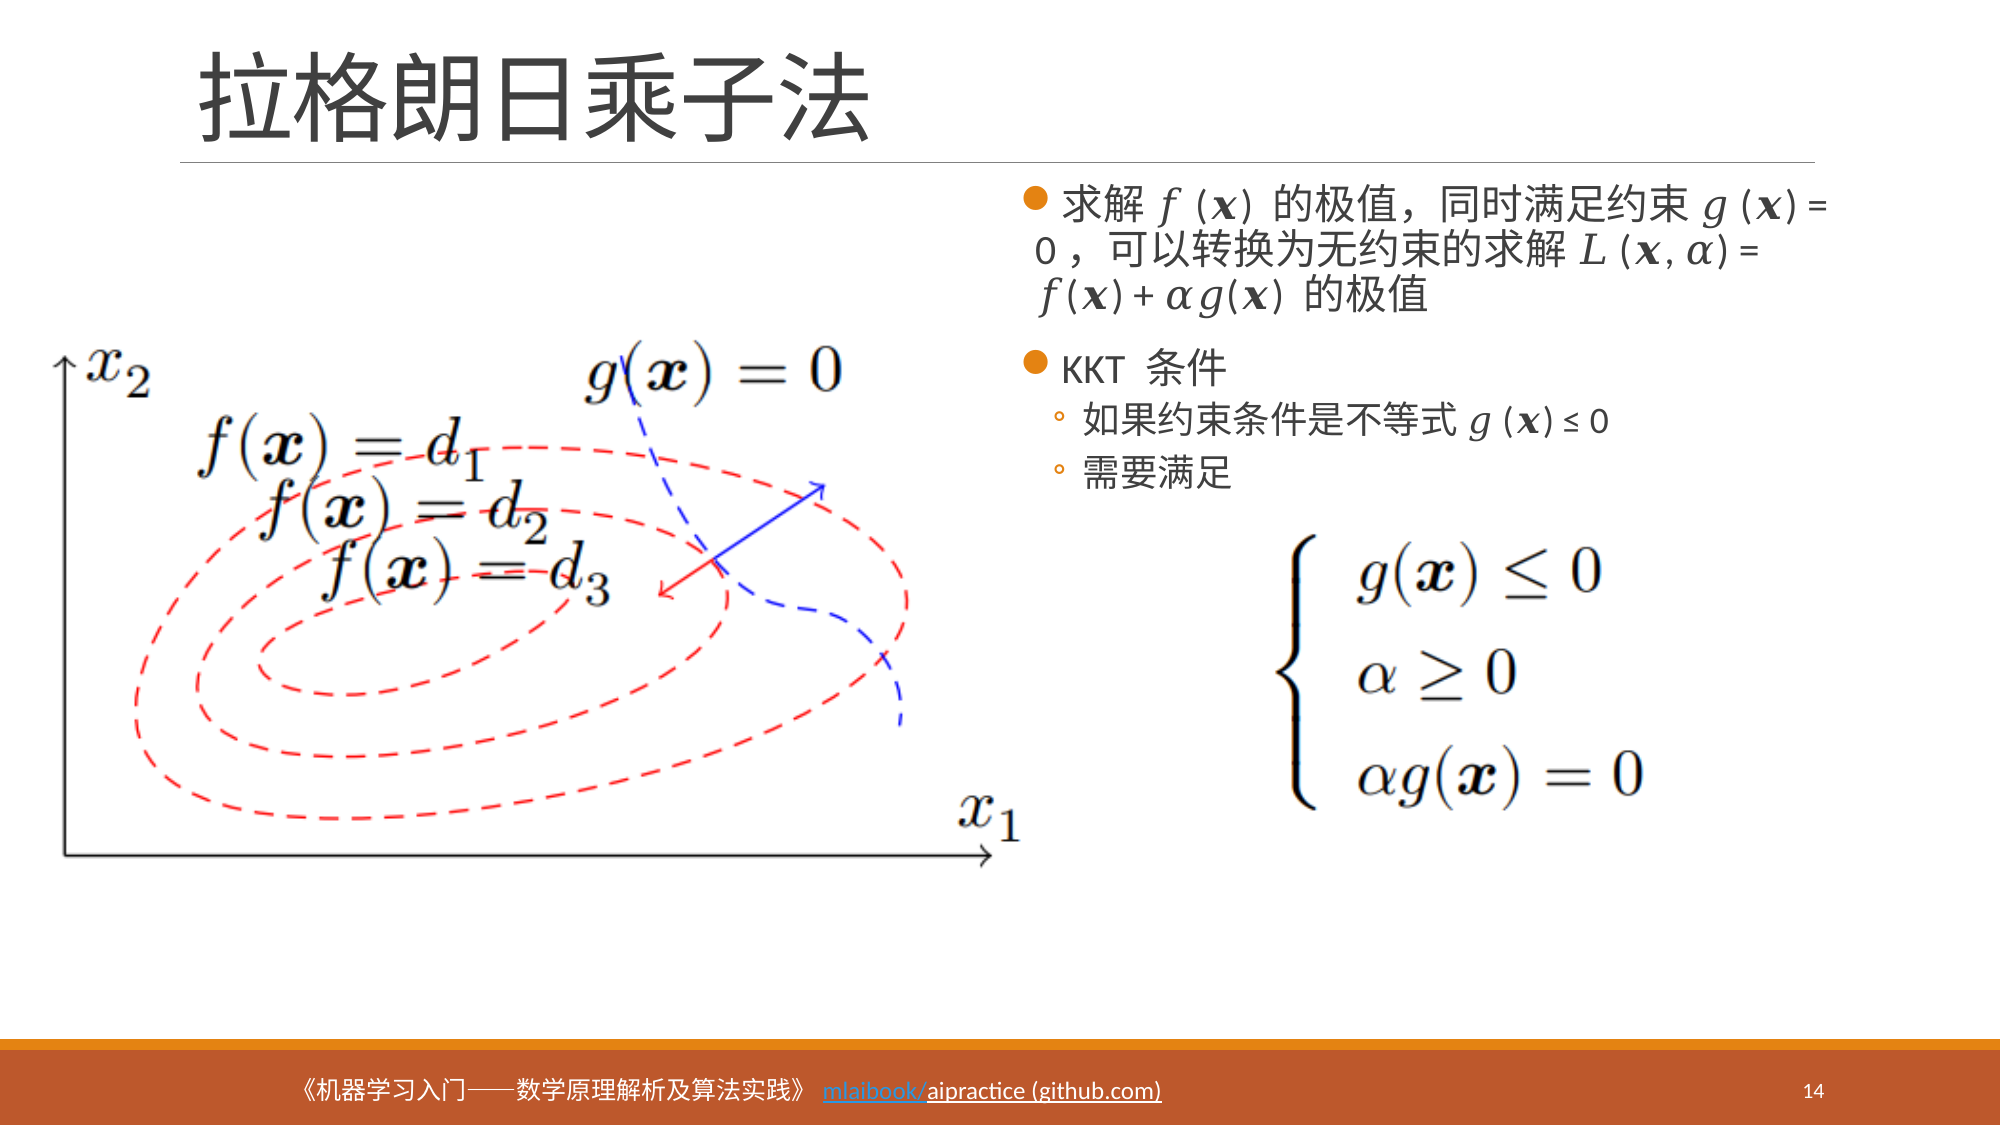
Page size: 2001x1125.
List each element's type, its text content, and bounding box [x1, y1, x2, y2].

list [16, 314, 1036, 900]
picture [1245, 522, 1688, 818]
slide_number 14 [1624, 1059, 1840, 1120]
title 拉格朗日乘子法 [180, 47, 1830, 163]
list 求解 𝑓(𝒙) 的极值，同时满足约束 𝑔(𝒙) = 0，可以转换为无约束的求解 𝐿(𝒙, 𝛼) = 𝑓(𝒙) + 𝛼𝑔(𝒙) 的极值 KKT 条件 如果约束条件是不等式 𝑔(𝒙) ≤ 0 需要满足 [1020, 175, 1830, 963]
